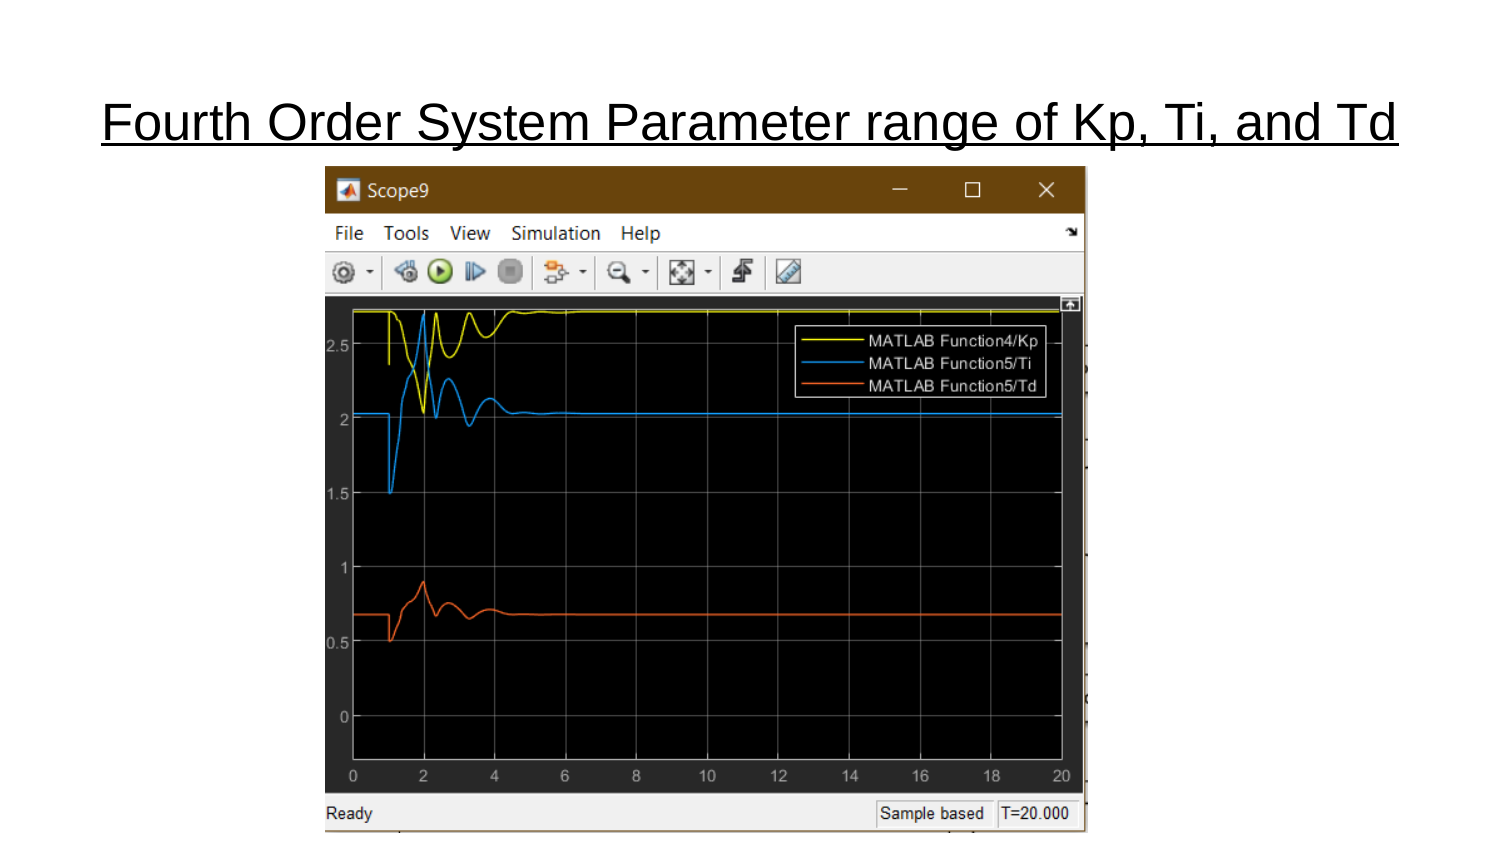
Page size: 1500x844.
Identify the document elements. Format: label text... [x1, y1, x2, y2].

picture [324, 166, 1089, 834]
title Fourth Order System Parameter range of Kp, Ti, and Td [51, 72, 1449, 167]
